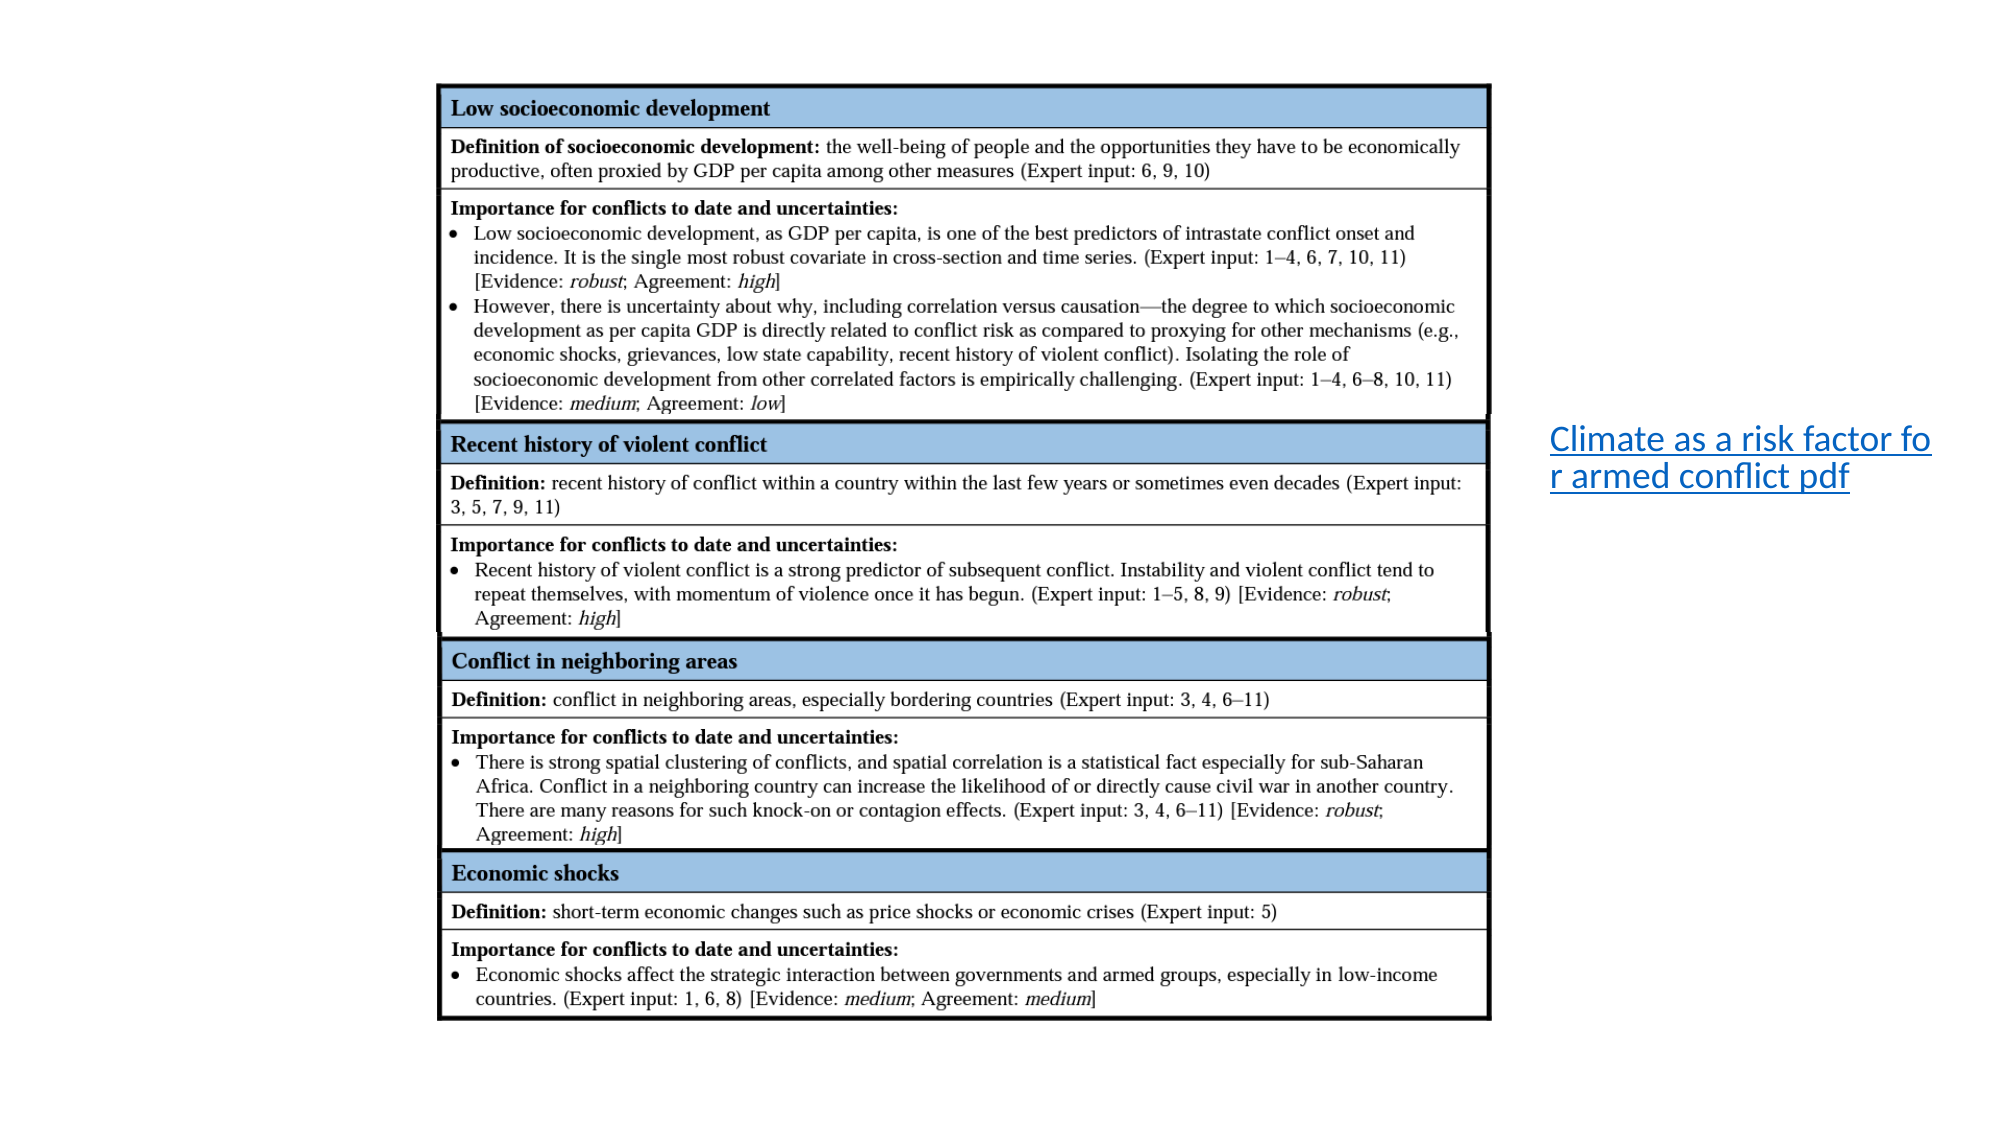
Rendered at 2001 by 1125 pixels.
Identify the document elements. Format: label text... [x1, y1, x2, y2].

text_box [429, 77, 1497, 1024]
text_box Climate as a risk factor for armed conflict pdf [1535, 406, 1949, 467]
